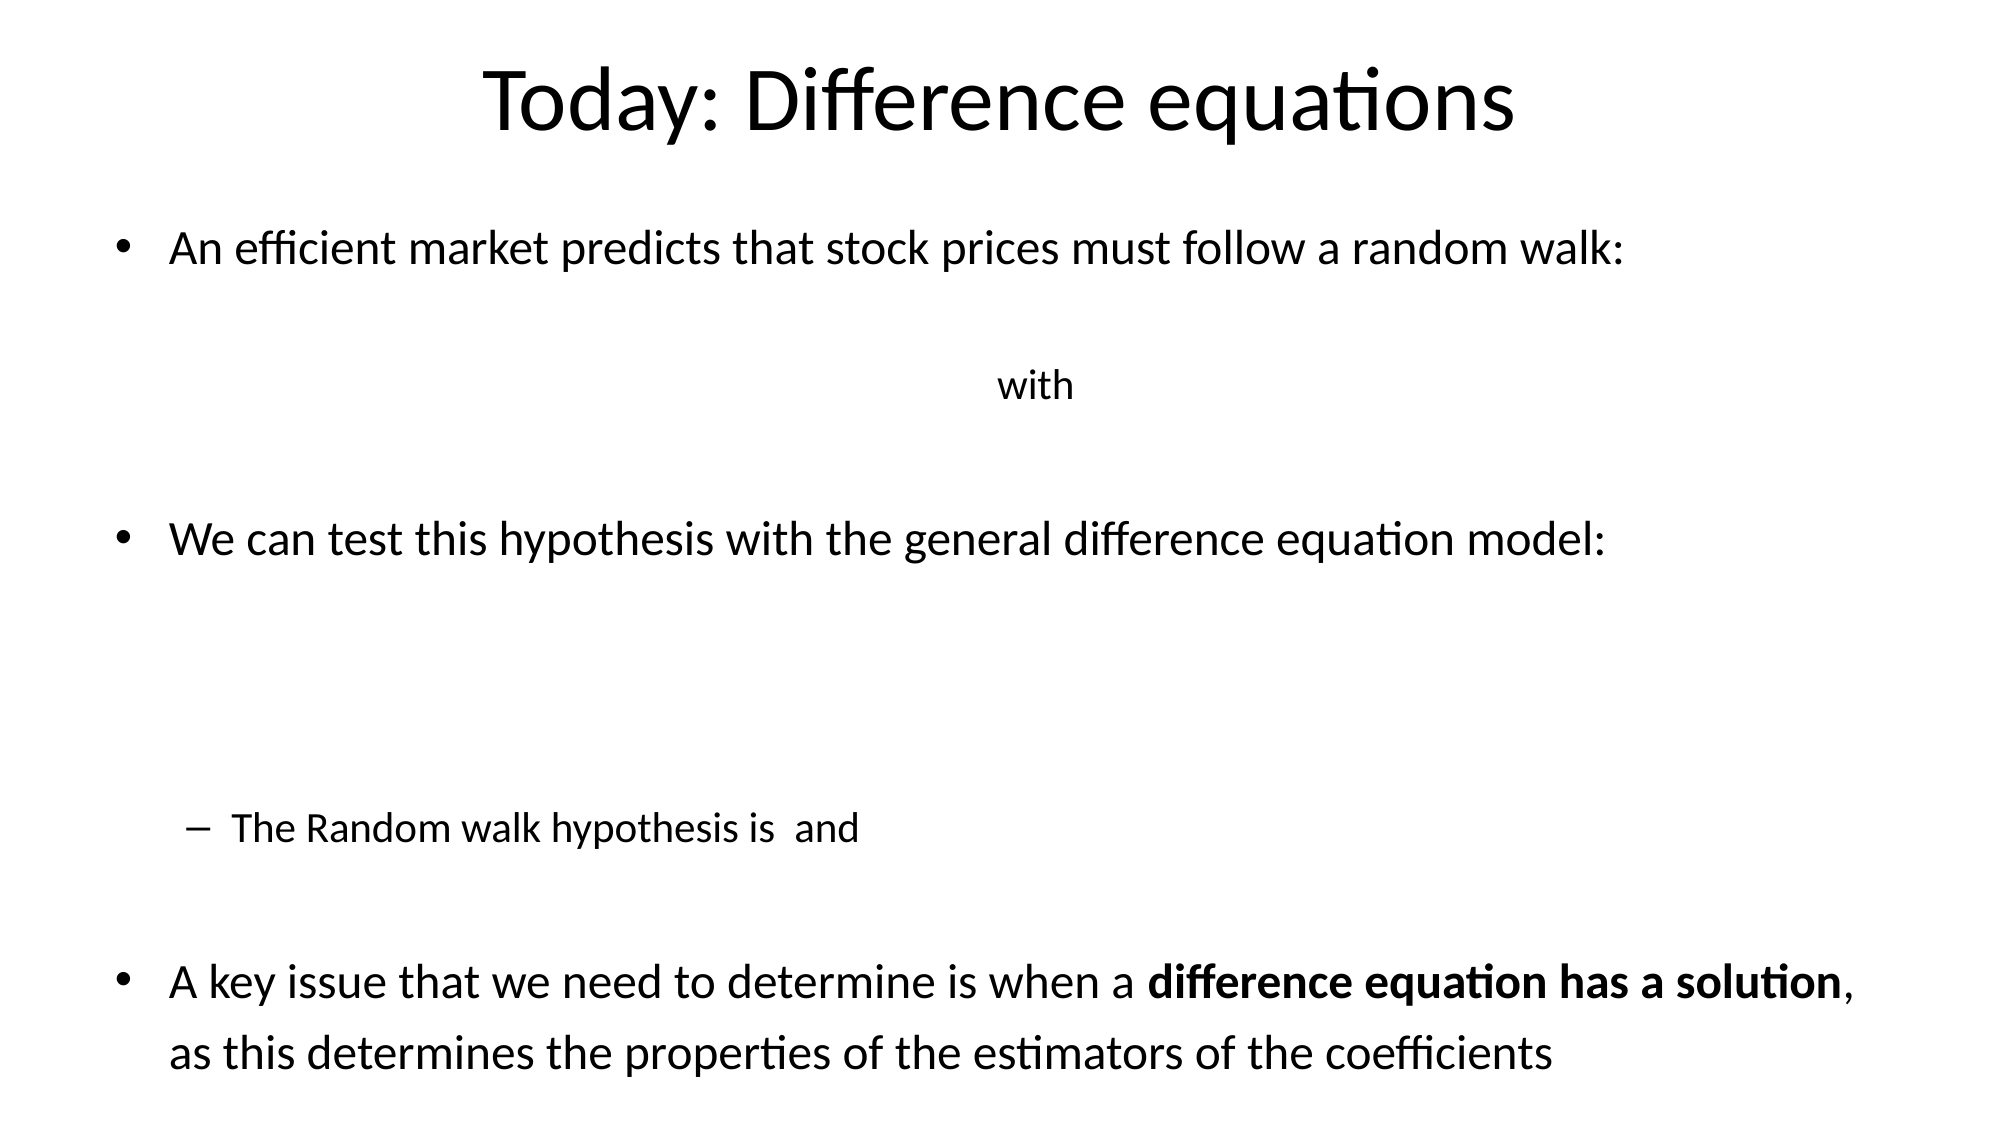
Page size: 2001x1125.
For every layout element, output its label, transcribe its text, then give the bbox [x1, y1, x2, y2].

title Today: Difference equations [99, 0, 1900, 188]
